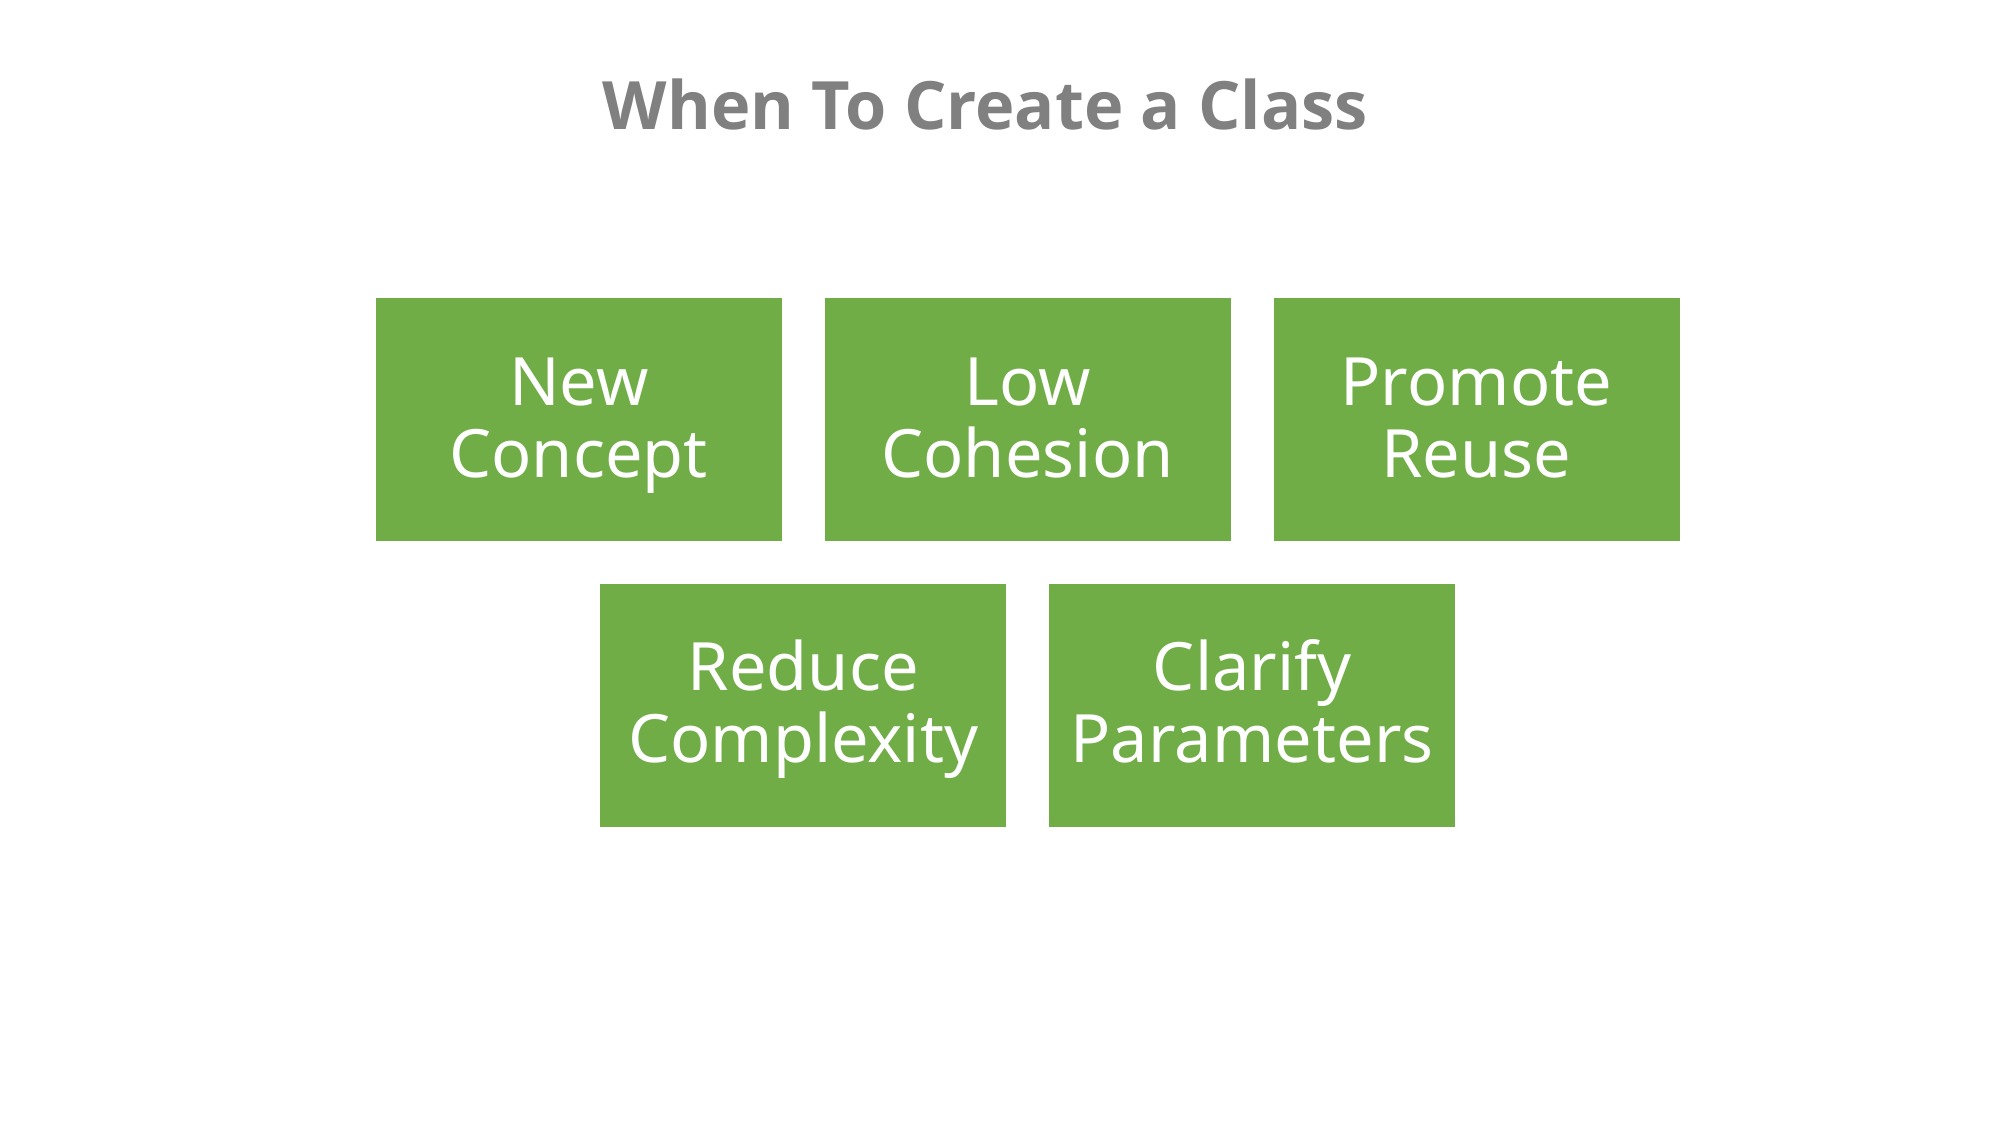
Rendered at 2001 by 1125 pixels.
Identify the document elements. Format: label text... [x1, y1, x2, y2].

text_box When To Create a Class [402, 55, 1569, 151]
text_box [374, 201, 1681, 924]
